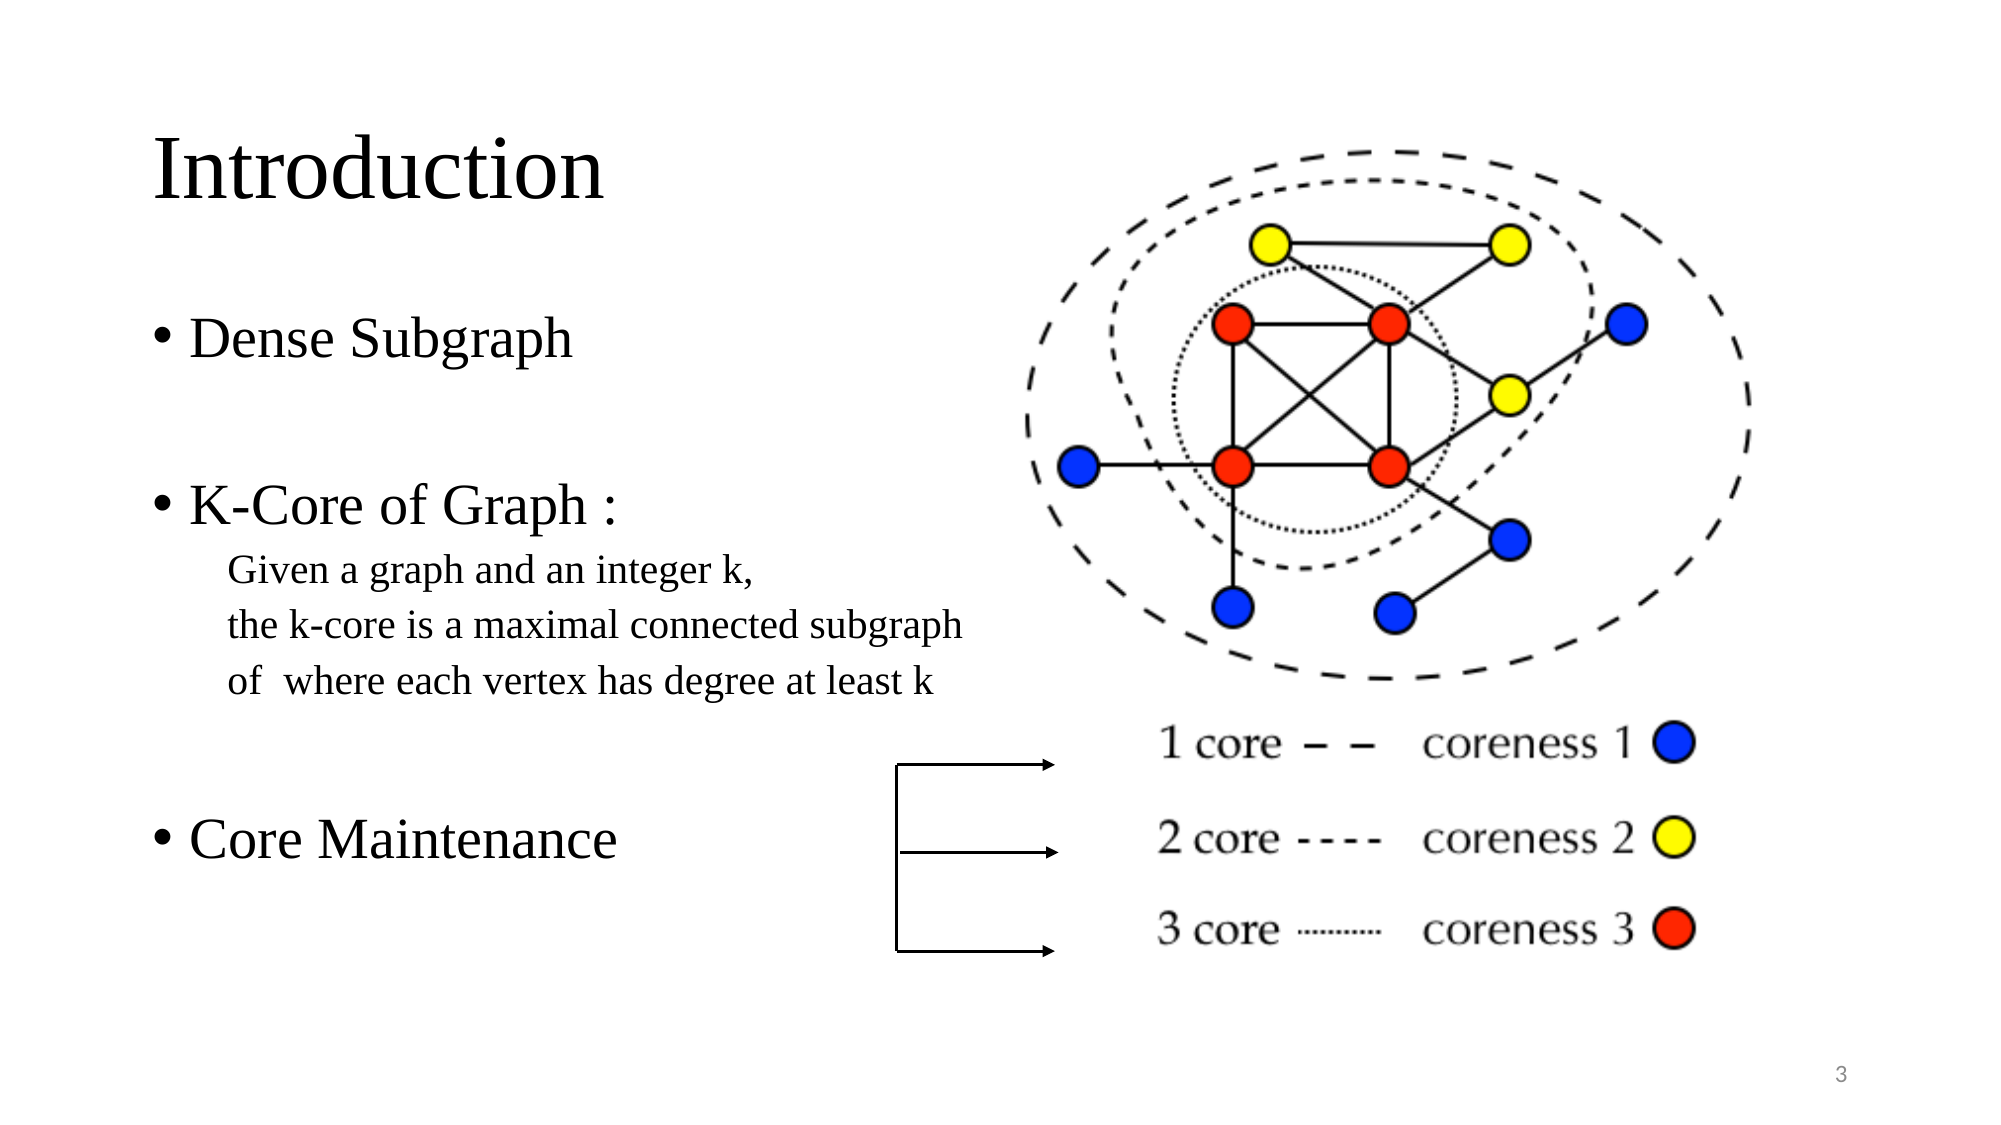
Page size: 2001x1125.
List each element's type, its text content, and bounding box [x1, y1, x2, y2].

picture [1009, 99, 1815, 988]
slide_number 3 [1412, 1042, 1863, 1103]
title Introduction [137, 59, 1863, 278]
